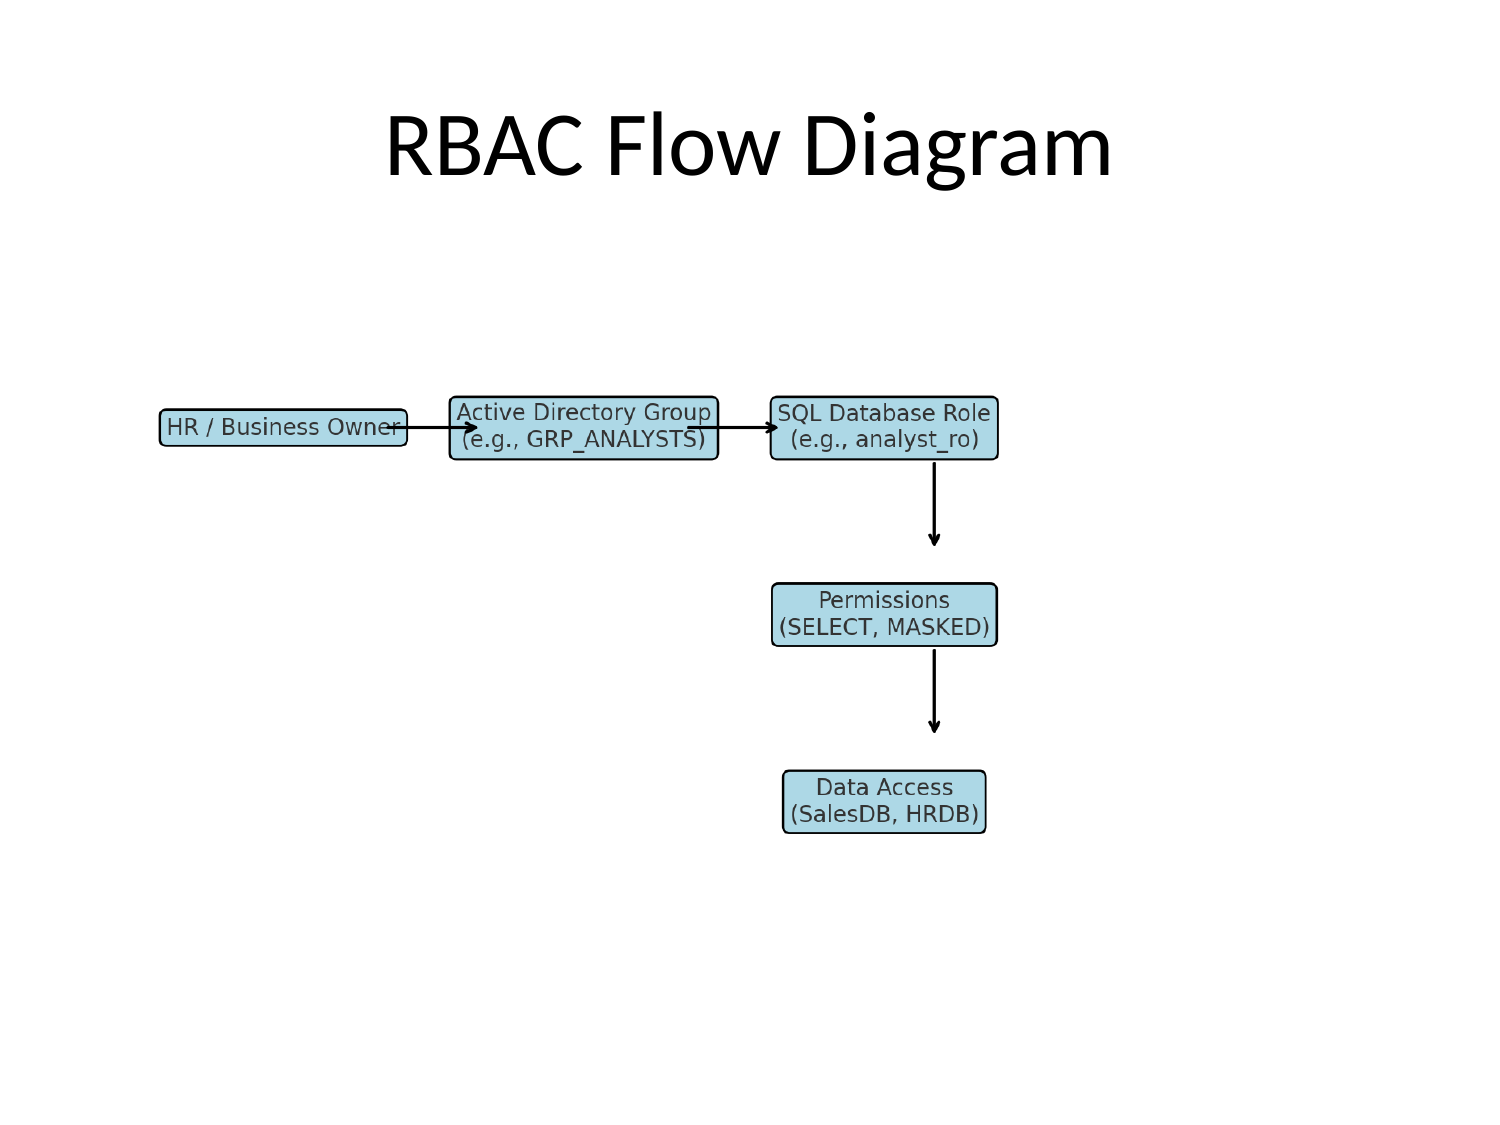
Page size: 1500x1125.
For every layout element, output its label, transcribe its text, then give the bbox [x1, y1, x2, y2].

title RBAC Flow Diagram [75, 45, 1425, 233]
picture [149, 224, 1201, 880]
